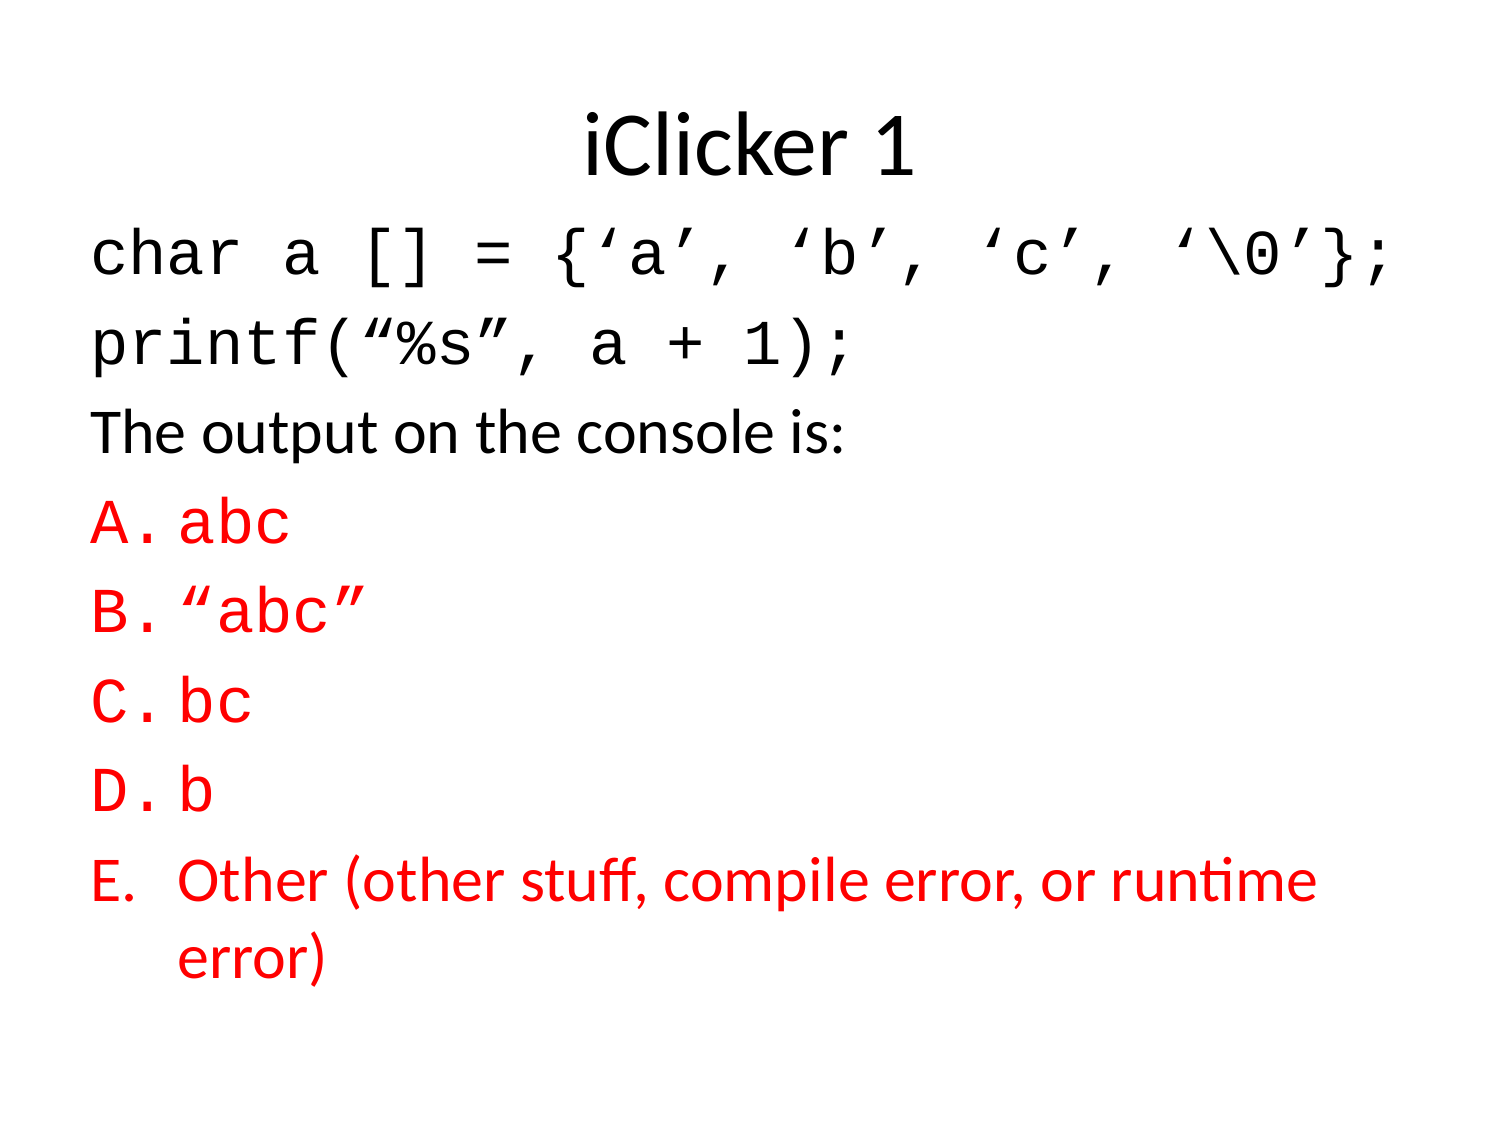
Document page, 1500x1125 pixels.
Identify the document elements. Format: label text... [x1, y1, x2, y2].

title iClicker 1 [75, 45, 1425, 203]
list char a [] = {‘a’, ‘b’, ‘c’, ‘\0’}; printf(“%s”, a + 1); The output on the console is: abc “abc” bc b Other (other stuff, compile error, or runtime error) [75, 203, 1459, 1005]
